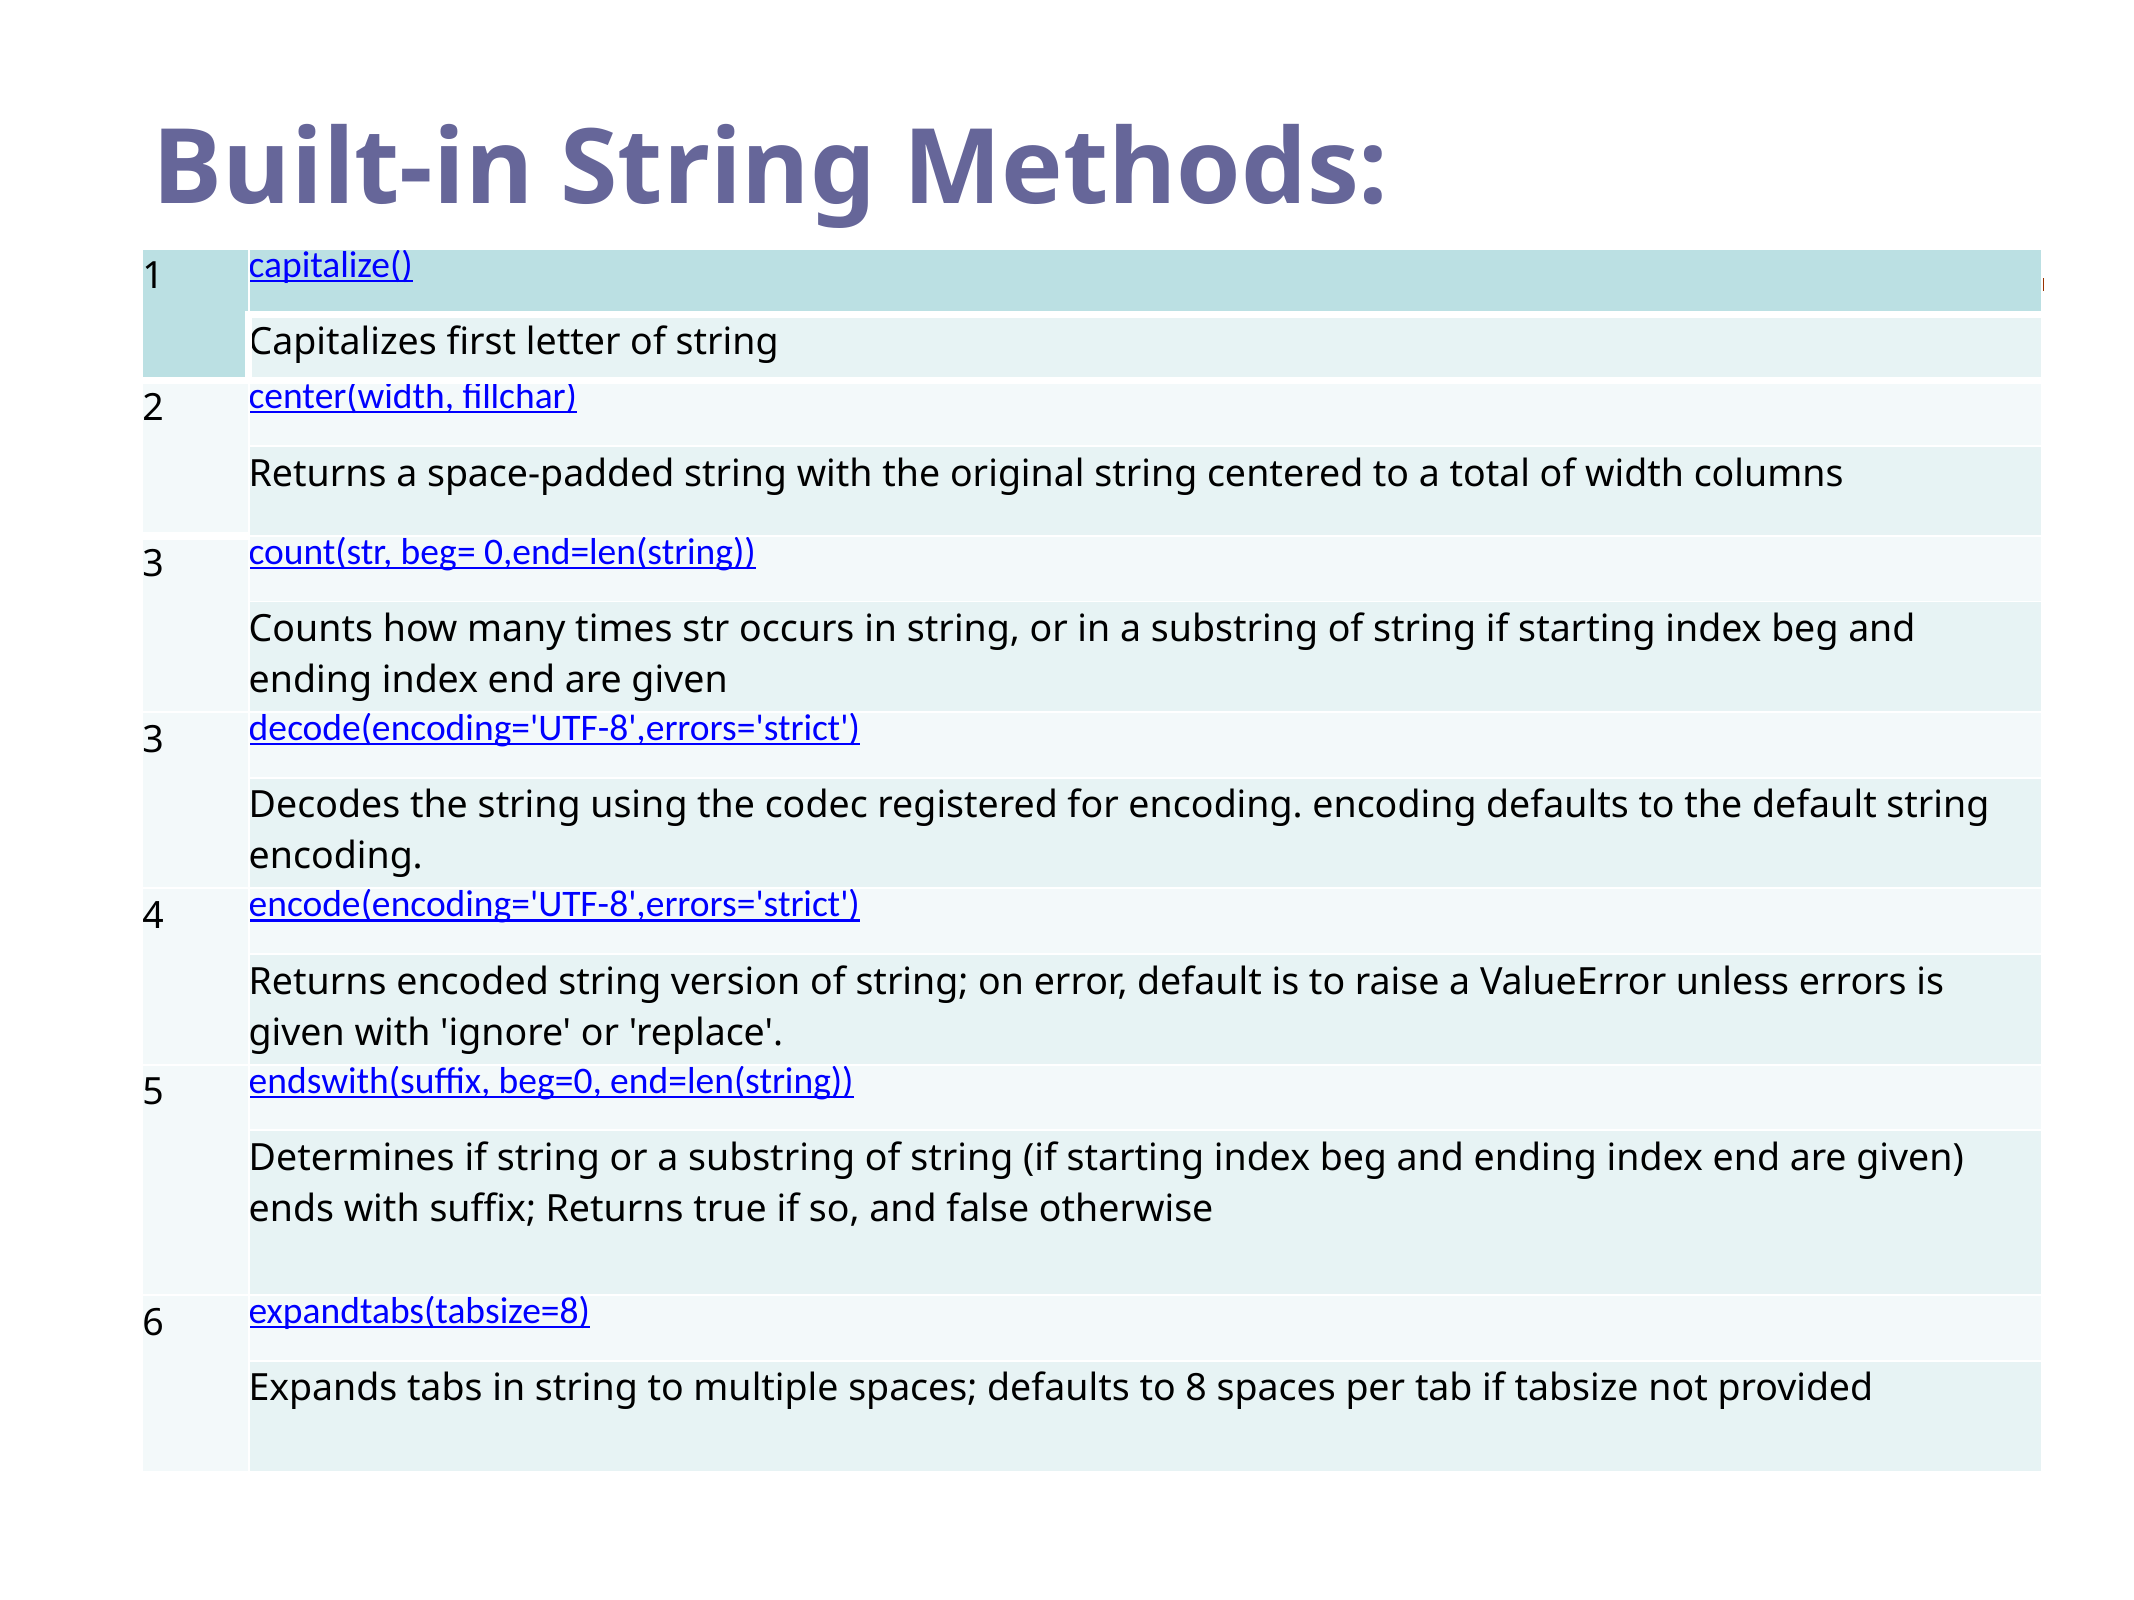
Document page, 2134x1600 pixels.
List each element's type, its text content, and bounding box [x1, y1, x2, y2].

table_cell 6 [143, 1296, 248, 1471]
table_cell 5 [143, 1066, 248, 1294]
table_cell encode(encoding='UTF-8',errors='strict') [250, 889, 2041, 953]
table_header capitalize() [250, 250, 2041, 311]
table_cell Returns a space-padded string with the original string centered to a total of width columns [250, 447, 2041, 535]
table_cell 2 [143, 384, 248, 532]
table_cell Determines if string or a substring of string (if starting index beg and ending index end are given) ends with suffix; Returns true if so, and false otherwise [250, 1131, 2041, 1294]
title Built-in String Methods: [141, 88, 2045, 357]
table_cell Counts how many times str occurs in string, or in a substring of string if starting index beg and ending index end are given [250, 602, 2041, 711]
table_cell 3 [143, 540, 248, 711]
table_header 1 [143, 250, 248, 377]
table_cell endswith(suffix, beg=0, end=len(string)) [250, 1066, 2041, 1129]
table_cell Capitalizes first letter of string [252, 318, 2041, 377]
table_cell Expands tabs in string to multiple spaces; defaults to 8 spaces per tab if tabsize not provided [250, 1362, 2041, 1471]
table_cell expandtabs(tabsize=8) [250, 1296, 2041, 1360]
table_cell decode(encoding='UTF-8',errors='strict') [250, 713, 2041, 777]
table_cell Returns encoded string version of string; on error, default is to raise a ValueError unless errors is given with 'ignore' or 'replace'. [250, 955, 2041, 1064]
table_cell Decodes the string using the codec registered for encoding. encoding defaults to the default string encoding. [250, 779, 2041, 887]
table_cell center(width, fillchar) [250, 384, 2041, 445]
table_cell 4 [143, 889, 248, 1064]
table_cell 3 [143, 713, 248, 887]
table_cell count(str, beg= 0,end=len(string)) [250, 537, 2041, 601]
